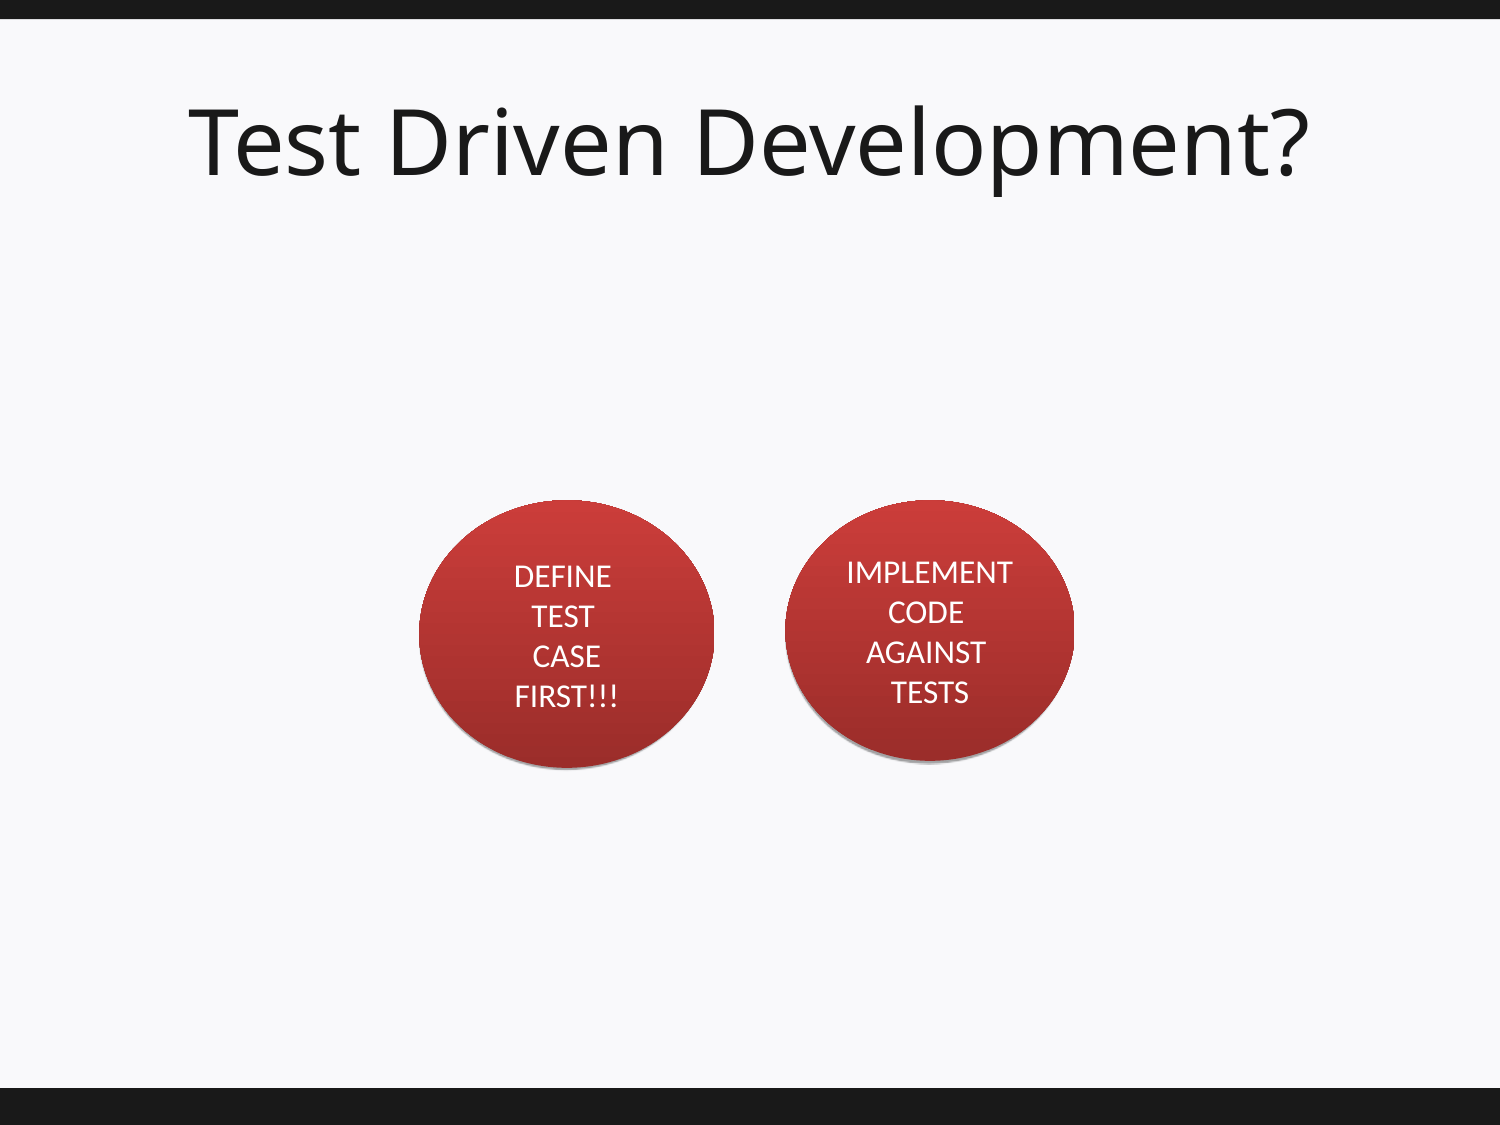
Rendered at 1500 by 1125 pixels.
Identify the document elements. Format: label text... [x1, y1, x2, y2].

title Test Driven Development? [75, 45, 1425, 233]
text_box IMPLEMENT CODE AGAINST TESTS [785, 500, 1075, 761]
text_box DEFINE TEST CASE FIRST!!! [419, 500, 715, 768]
